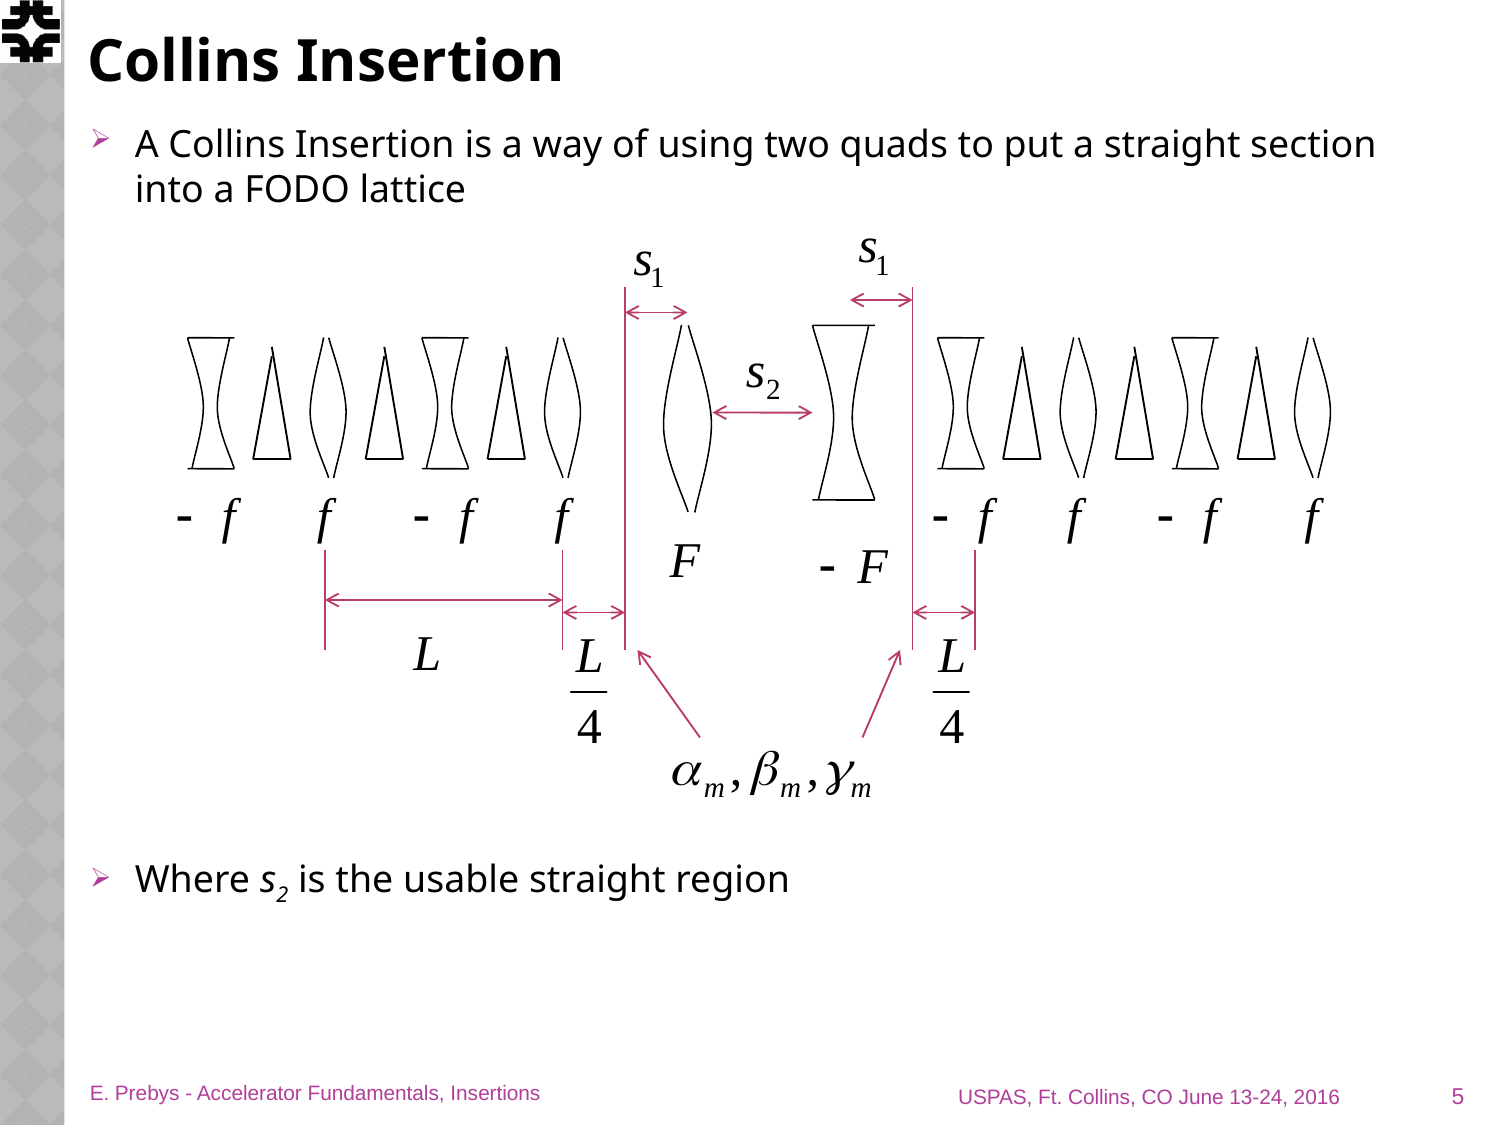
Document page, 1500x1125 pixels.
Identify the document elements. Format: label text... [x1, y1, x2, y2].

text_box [299, 487, 351, 555]
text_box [664, 734, 882, 811]
title Collins Insertion [80, 20, 1436, 93]
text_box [636, 649, 701, 738]
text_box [924, 624, 980, 755]
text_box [811, 537, 901, 593]
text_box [537, 487, 588, 555]
footer E. Prebys - Accelerator Fundamentals, Insertions [75, 1075, 709, 1105]
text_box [403, 624, 451, 680]
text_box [712, 411, 835, 415]
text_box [168, 487, 257, 555]
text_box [737, 337, 788, 409]
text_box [936, 337, 1332, 479]
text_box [659, 530, 715, 586]
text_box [924, 487, 1013, 555]
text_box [849, 212, 897, 284]
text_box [811, 324, 876, 501]
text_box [562, 624, 618, 755]
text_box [1049, 487, 1101, 555]
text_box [1287, 487, 1338, 555]
list A Collins Insertion is a way of using two quads to put a straight section into a FODO lattice Where s2 is the usable straight region [74, 112, 1429, 225]
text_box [624, 224, 672, 297]
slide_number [827, 1077, 1355, 1110]
picture [0, 0, 61, 63]
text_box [862, 649, 901, 738]
slide_number 5 [1367, 1071, 1465, 1110]
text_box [405, 487, 495, 555]
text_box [1149, 487, 1238, 555]
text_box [662, 324, 713, 513]
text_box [186, 337, 582, 479]
